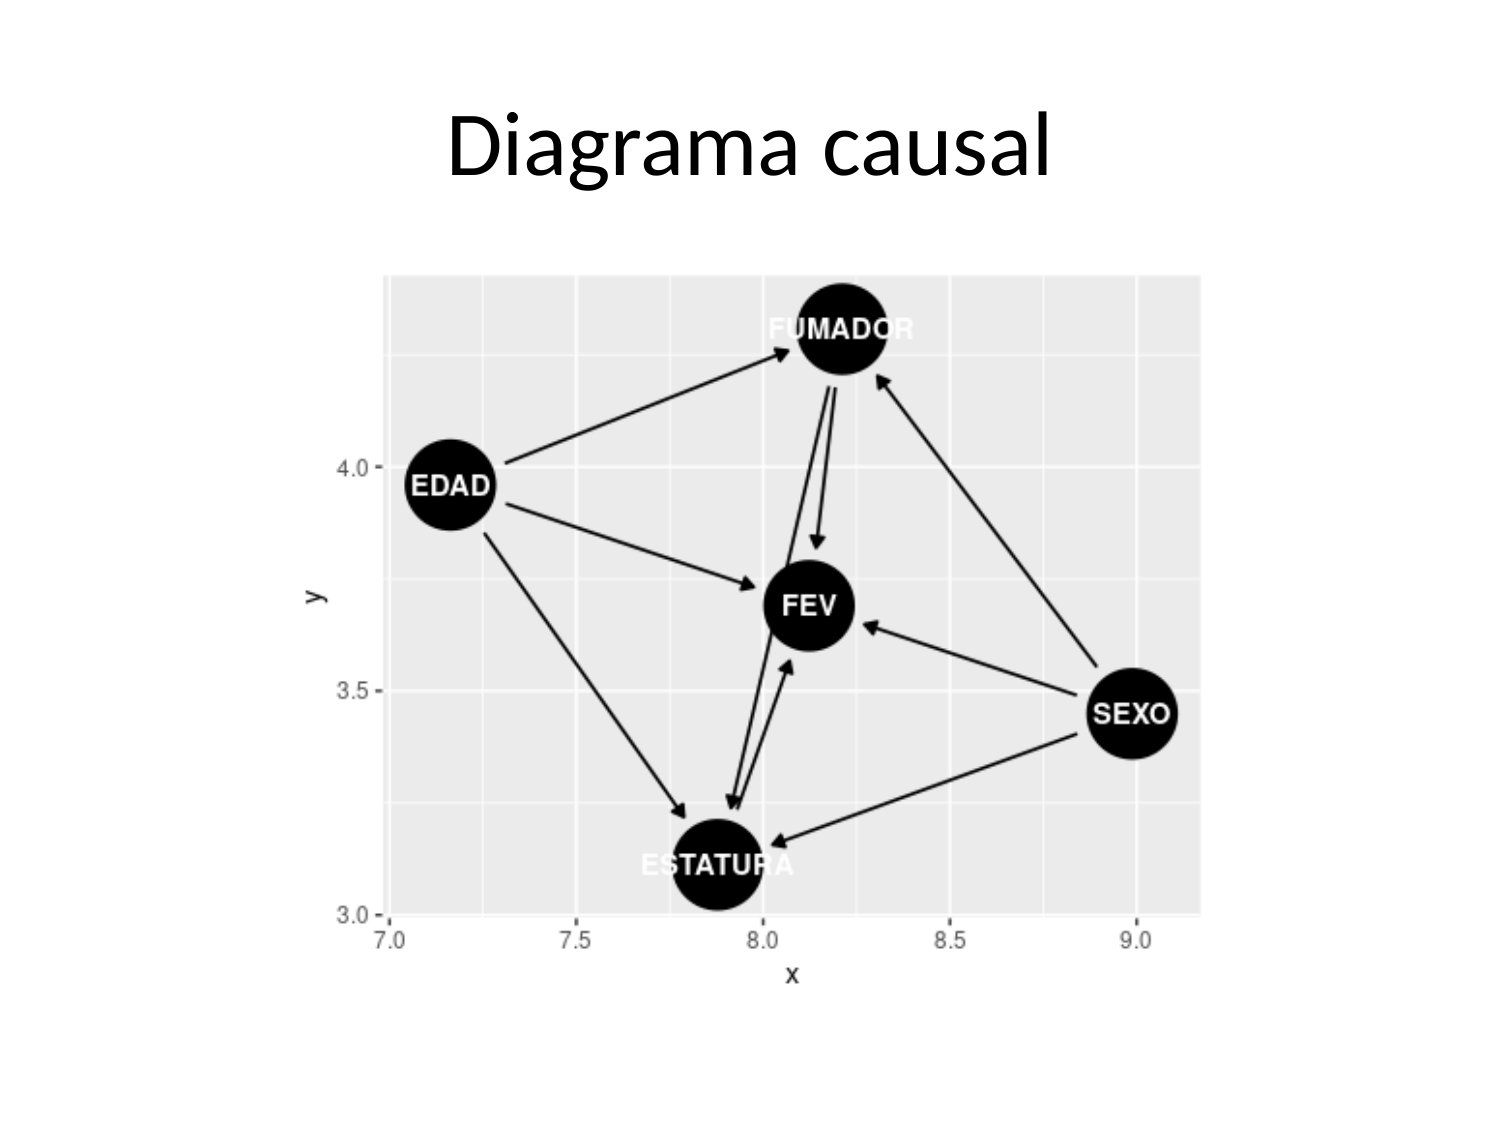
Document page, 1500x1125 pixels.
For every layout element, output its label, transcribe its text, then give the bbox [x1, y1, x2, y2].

title Diagrama causal [75, 45, 1425, 233]
picture [287, 262, 1215, 1005]
